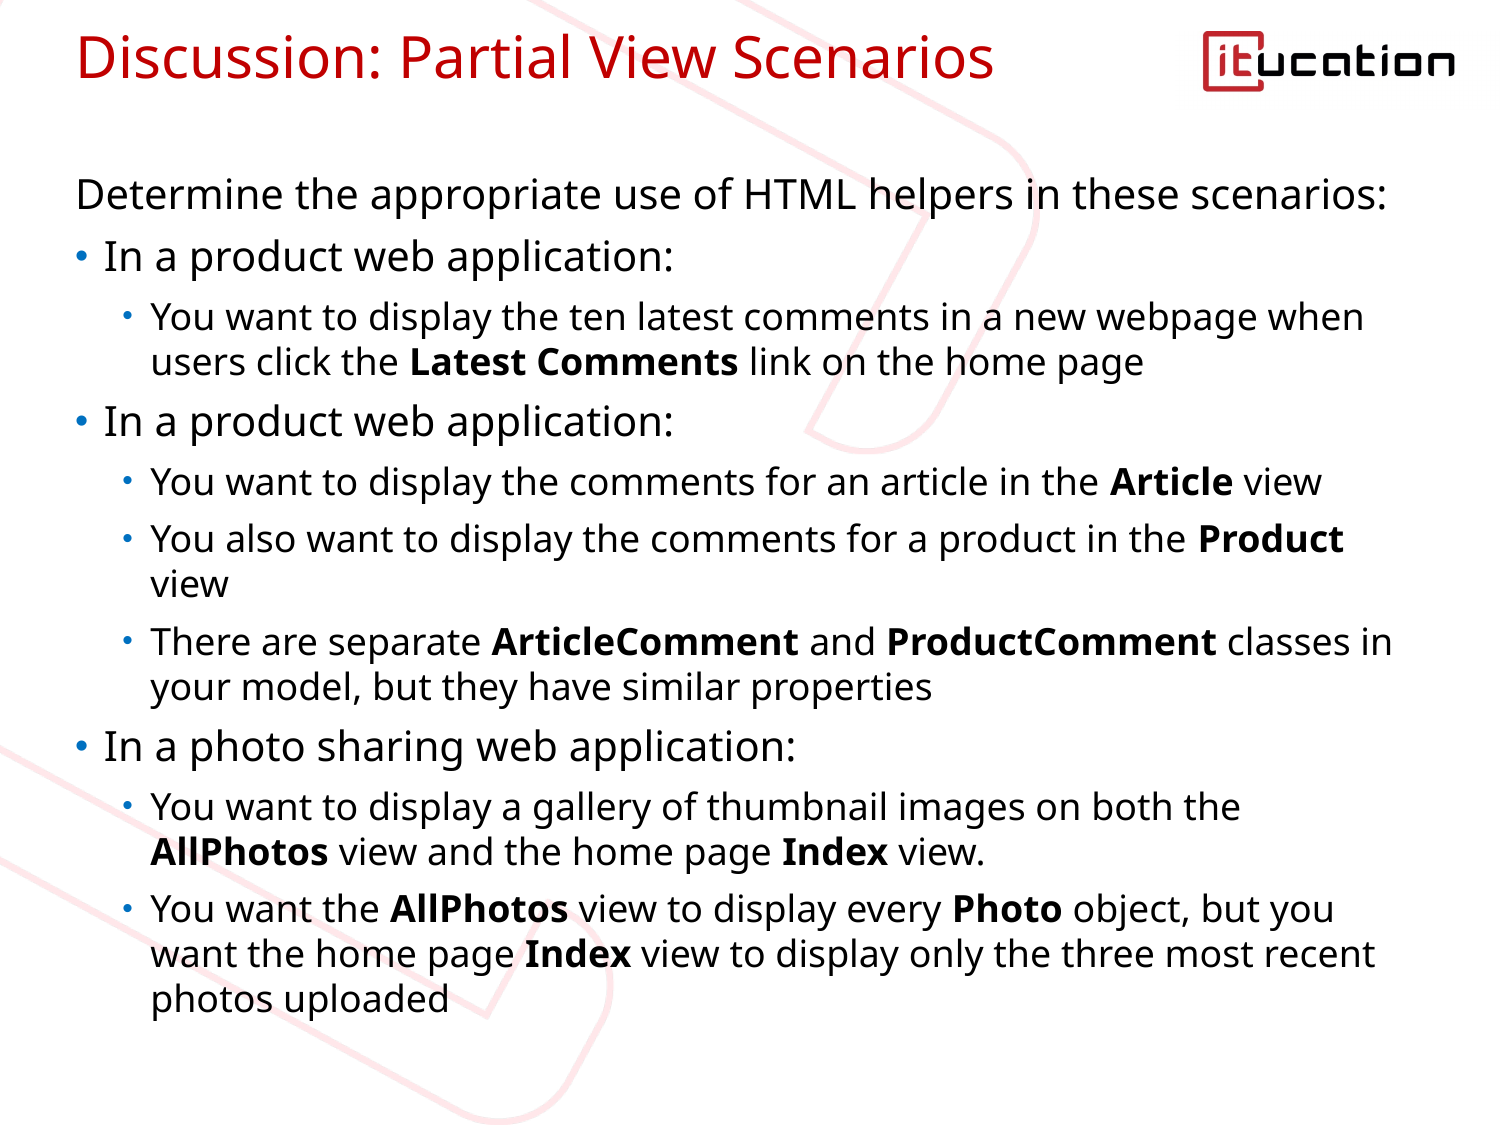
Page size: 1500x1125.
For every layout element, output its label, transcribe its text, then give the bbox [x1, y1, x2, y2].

text_box Determine the appropriate use of HTML helpers in these scenarios: In a product web application: You want to display the ten latest comments in a new webpage when users click the Latest Comments link on the home page In a product web application: You want to display the comments for an article in the Article view You also want to display the comments for a product in the Product view There are separate ArticleComment and ProductComment classes in your model, but they have similar properties In a photo sharing web application: You want to display a gallery of thumbnail images on both the AllPhotos view and the home page Index view. You want the AllPhotos view to display every Photo object, but you want the home page Index view to display only the three most recent photos uploaded [75, 167, 1408, 1062]
title Discussion: Partial View Scenarios [75, 0, 1186, 122]
picture [1186, 31, 1500, 110]
